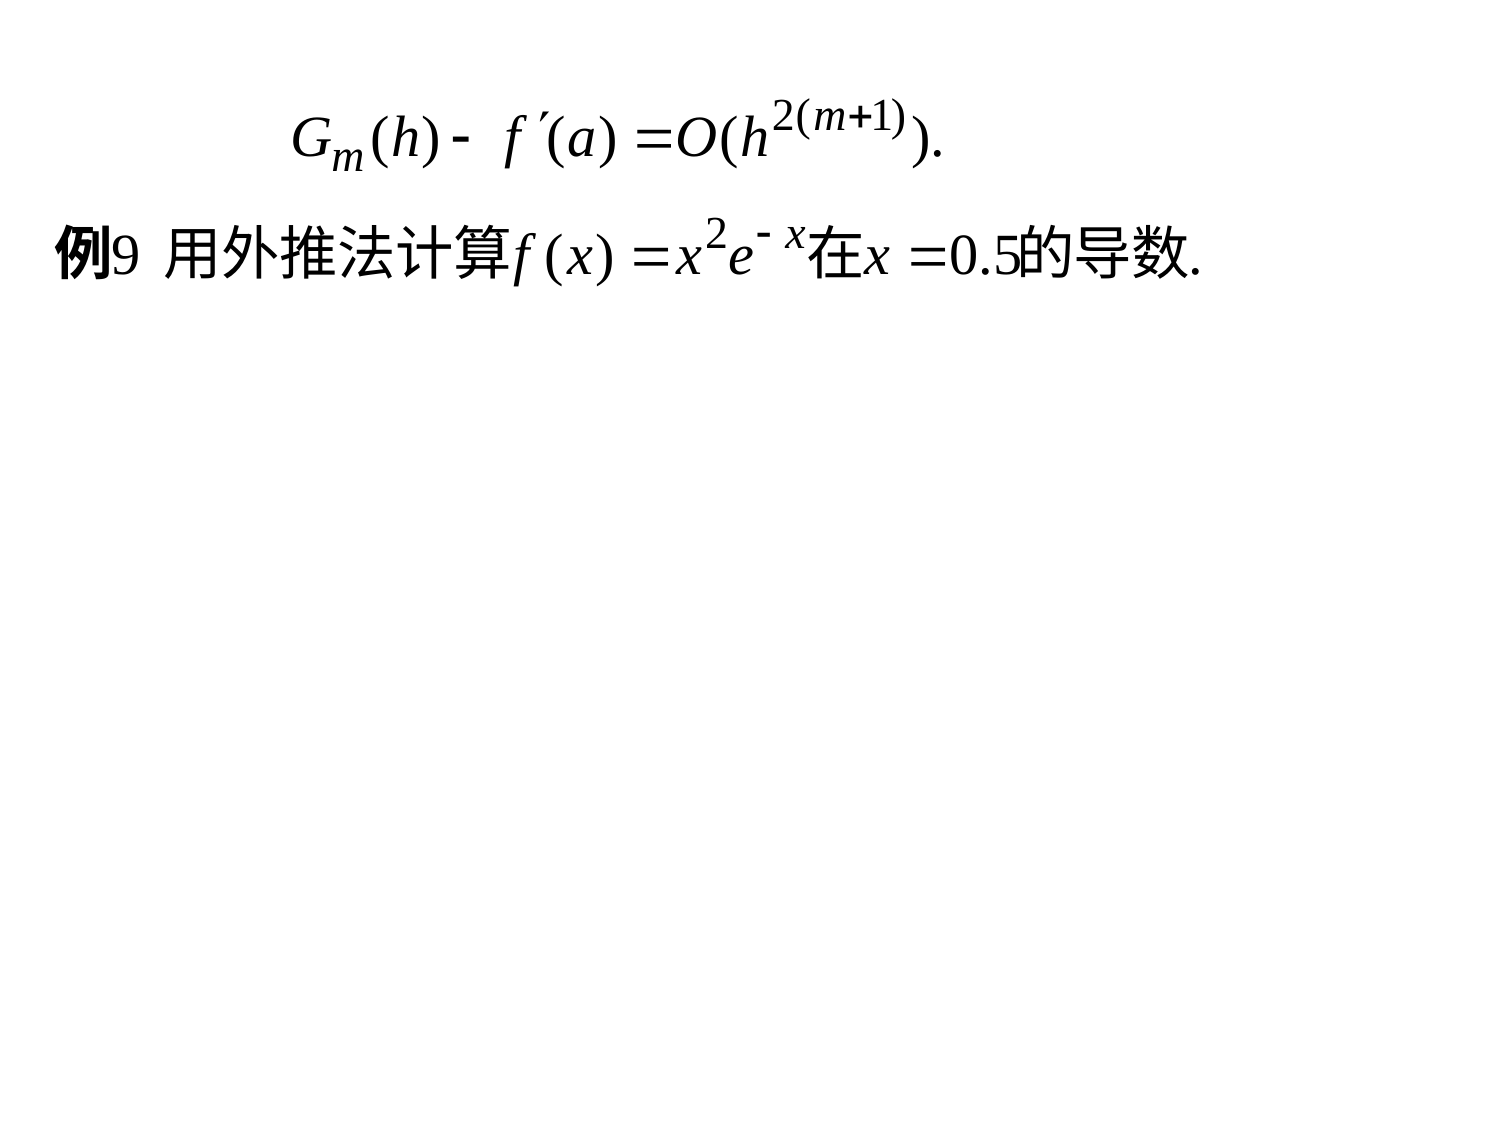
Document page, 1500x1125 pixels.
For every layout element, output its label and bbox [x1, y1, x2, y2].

text_box [289, 90, 946, 178]
text_box [53, 207, 1204, 294]
